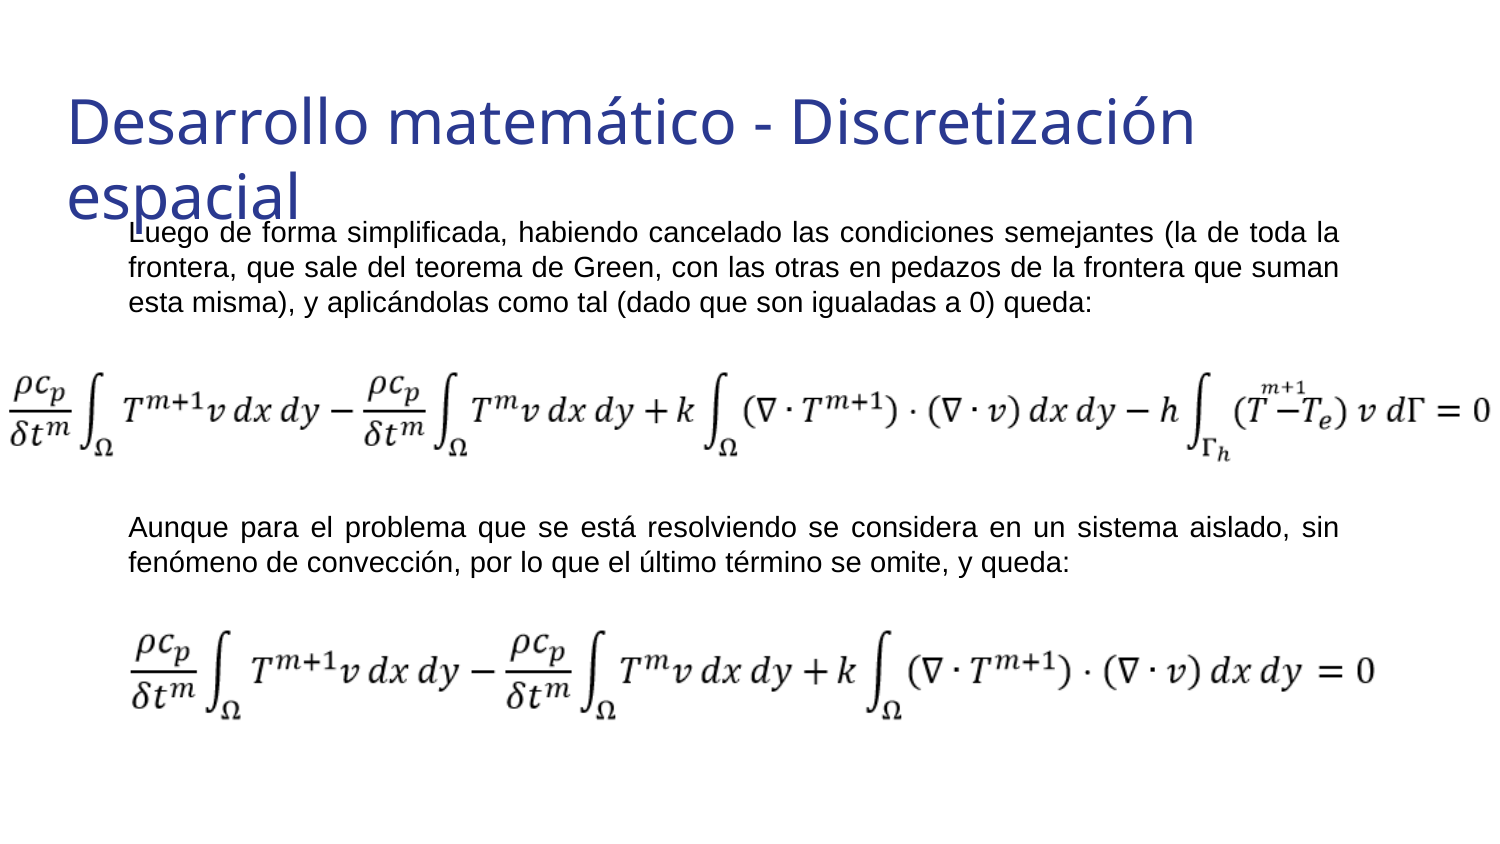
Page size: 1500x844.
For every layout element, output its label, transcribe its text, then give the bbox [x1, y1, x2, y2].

picture [114, 618, 1386, 740]
picture [4, 349, 1496, 494]
title Desarrollo matemático - Discretización espacial [51, 67, 1449, 167]
text_box Luego de forma simplificada, habiendo cancelado las condiciones semejantes (la de toda la frontera, que sale del teorema de Green, con las otras en pedazos de la frontera que suman esta misma), y aplicándolas como tal (dado que son igualadas a 0) queda: [113, 197, 1357, 348]
text_box Aunque para el problema que se está resolviendo se considera en un sistema aislado, sin fenómeno de convección, por lo que el último término se omite, y queda: [113, 502, 1357, 618]
